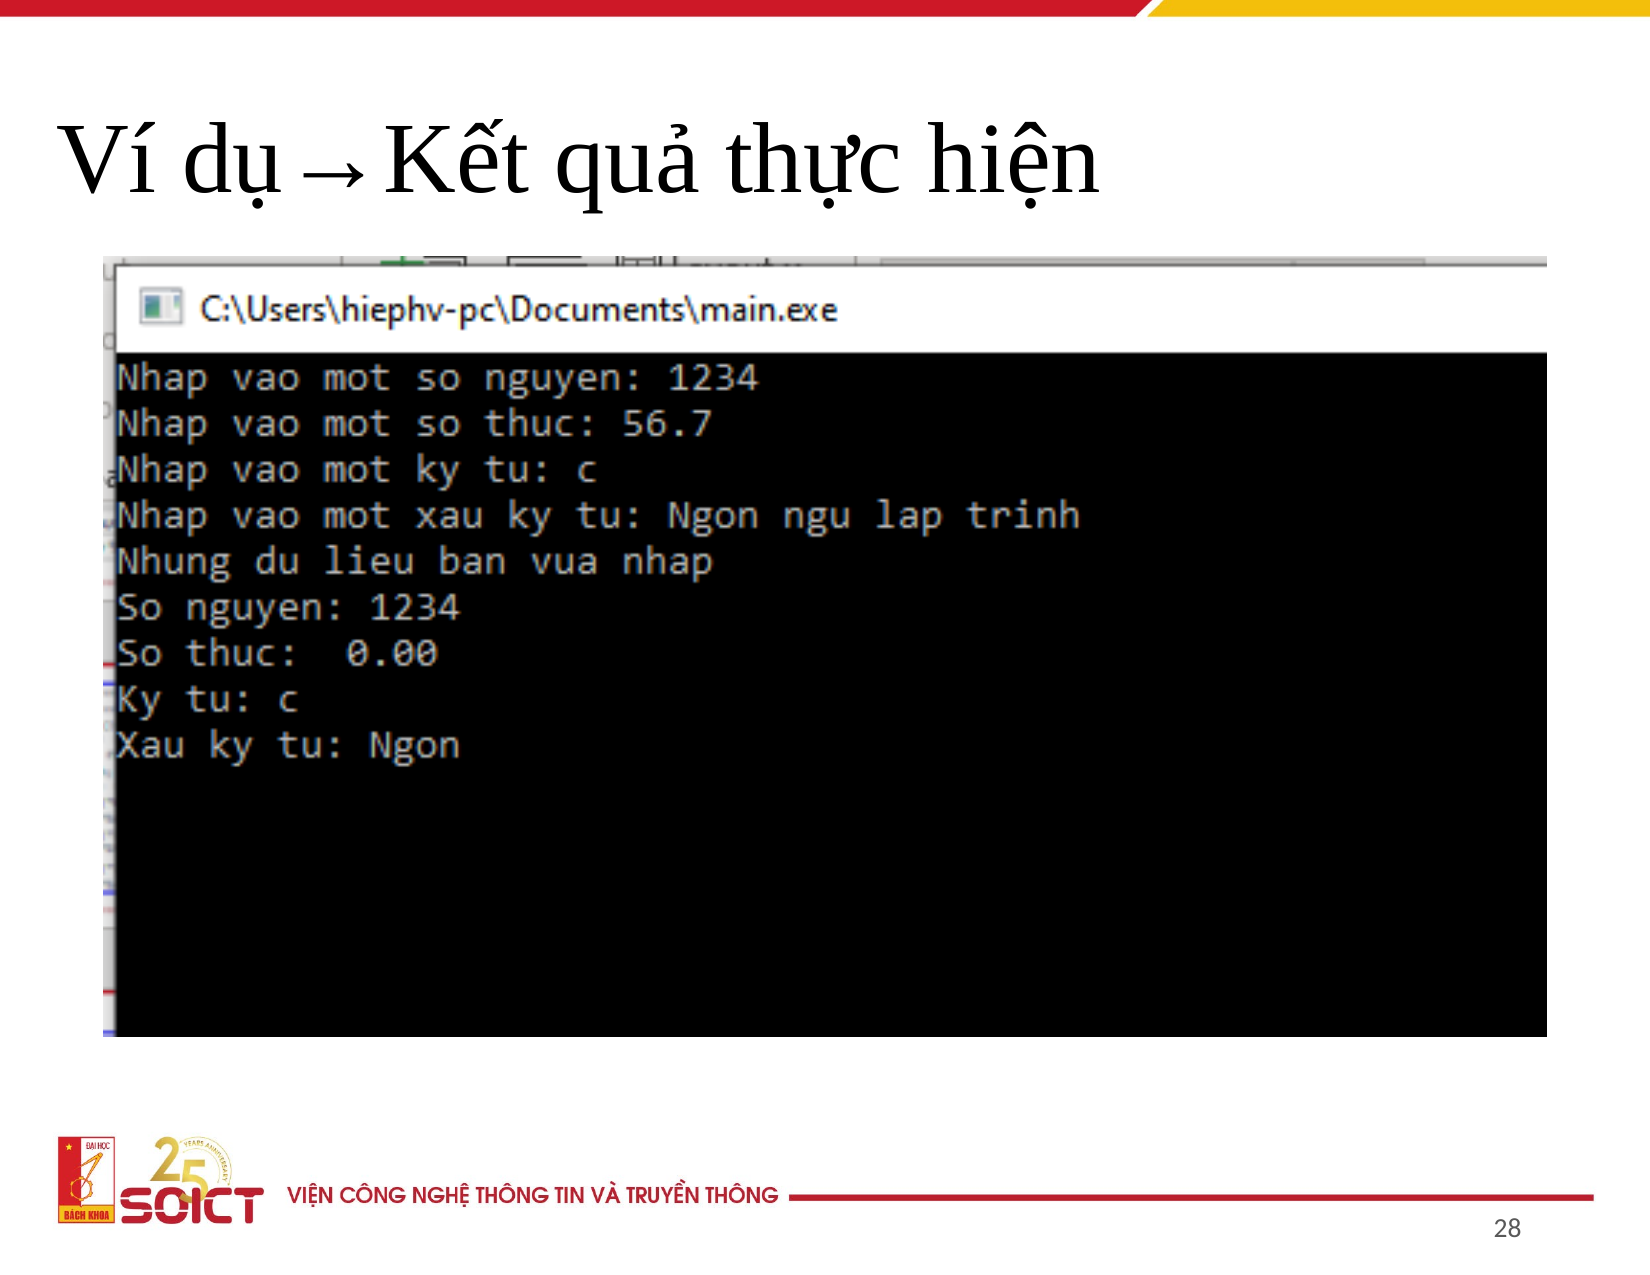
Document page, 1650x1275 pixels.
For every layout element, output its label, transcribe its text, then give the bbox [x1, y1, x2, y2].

title Ví dụ→Kết quả thực hiện [41, 40, 1582, 280]
picture [0, 0, 1650, 1275]
slide_number ‹#› [1330, 1192, 1537, 1261]
